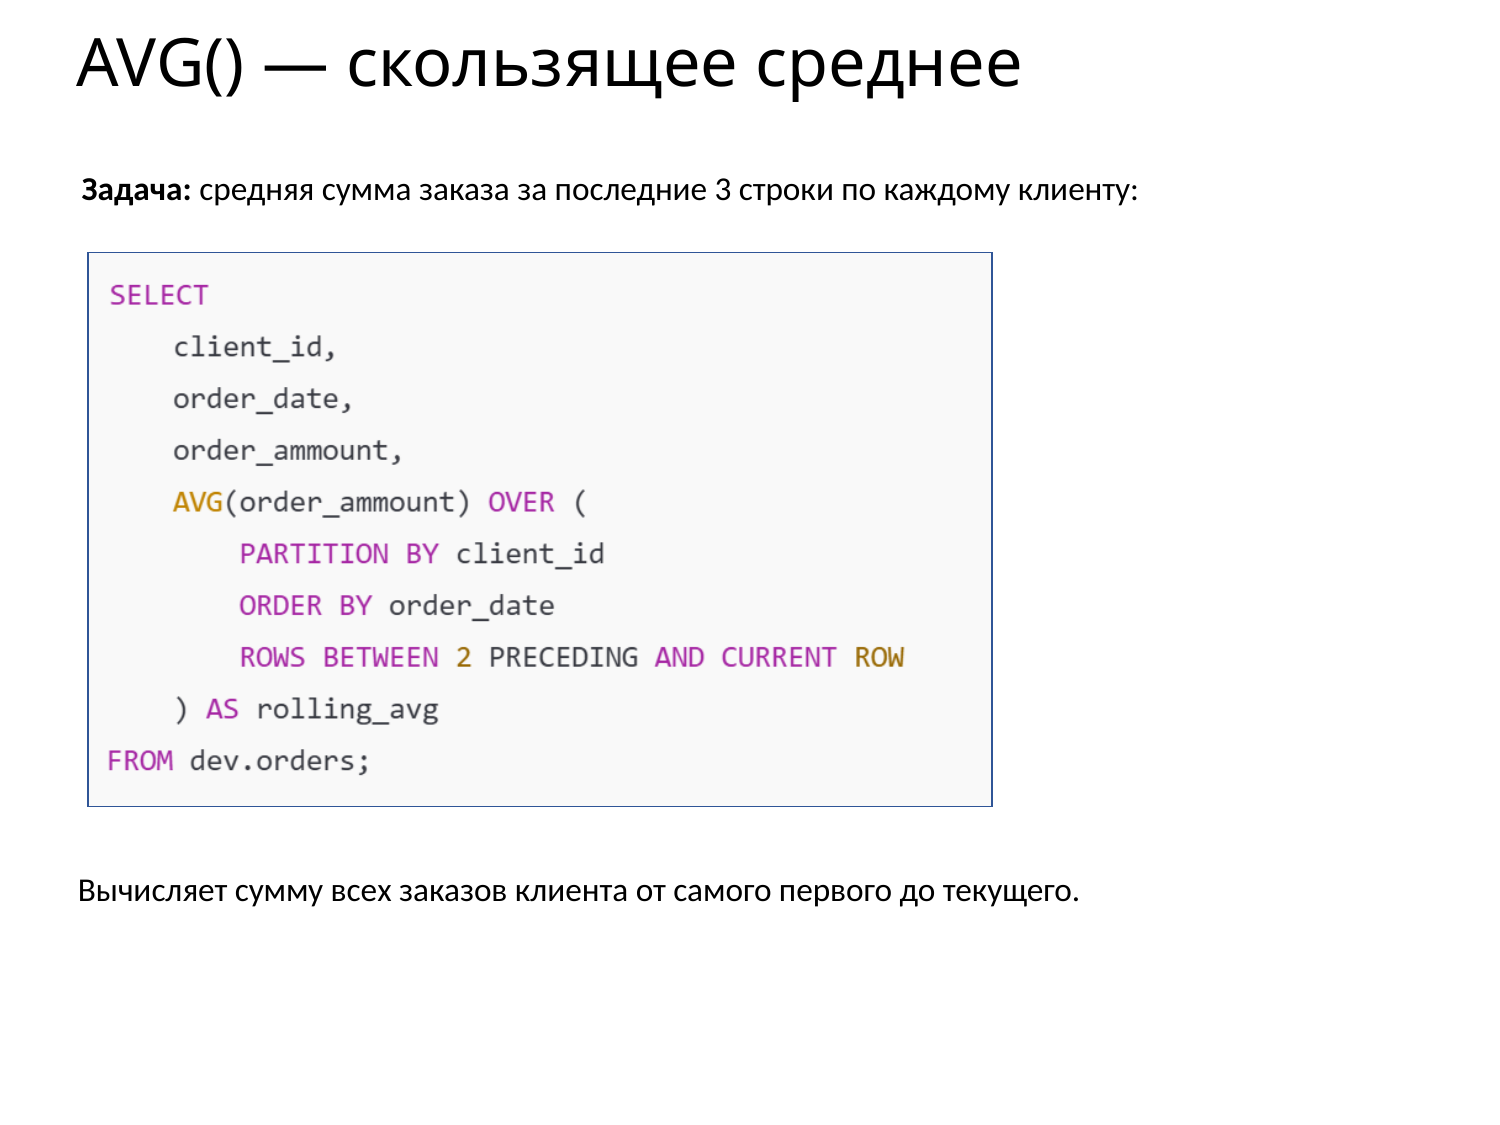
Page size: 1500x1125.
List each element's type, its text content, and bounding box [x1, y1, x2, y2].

text_box Вычисляет сумму всех заказов клиента от самого первого до текущего. [63, 861, 1354, 916]
title AVG() — скользящее среднее [76, 0, 1371, 159]
text_box Задача: средняя сумма заказа за последние 3 строки по каждому клиенту: [66, 159, 1358, 215]
picture [88, 253, 992, 806]
